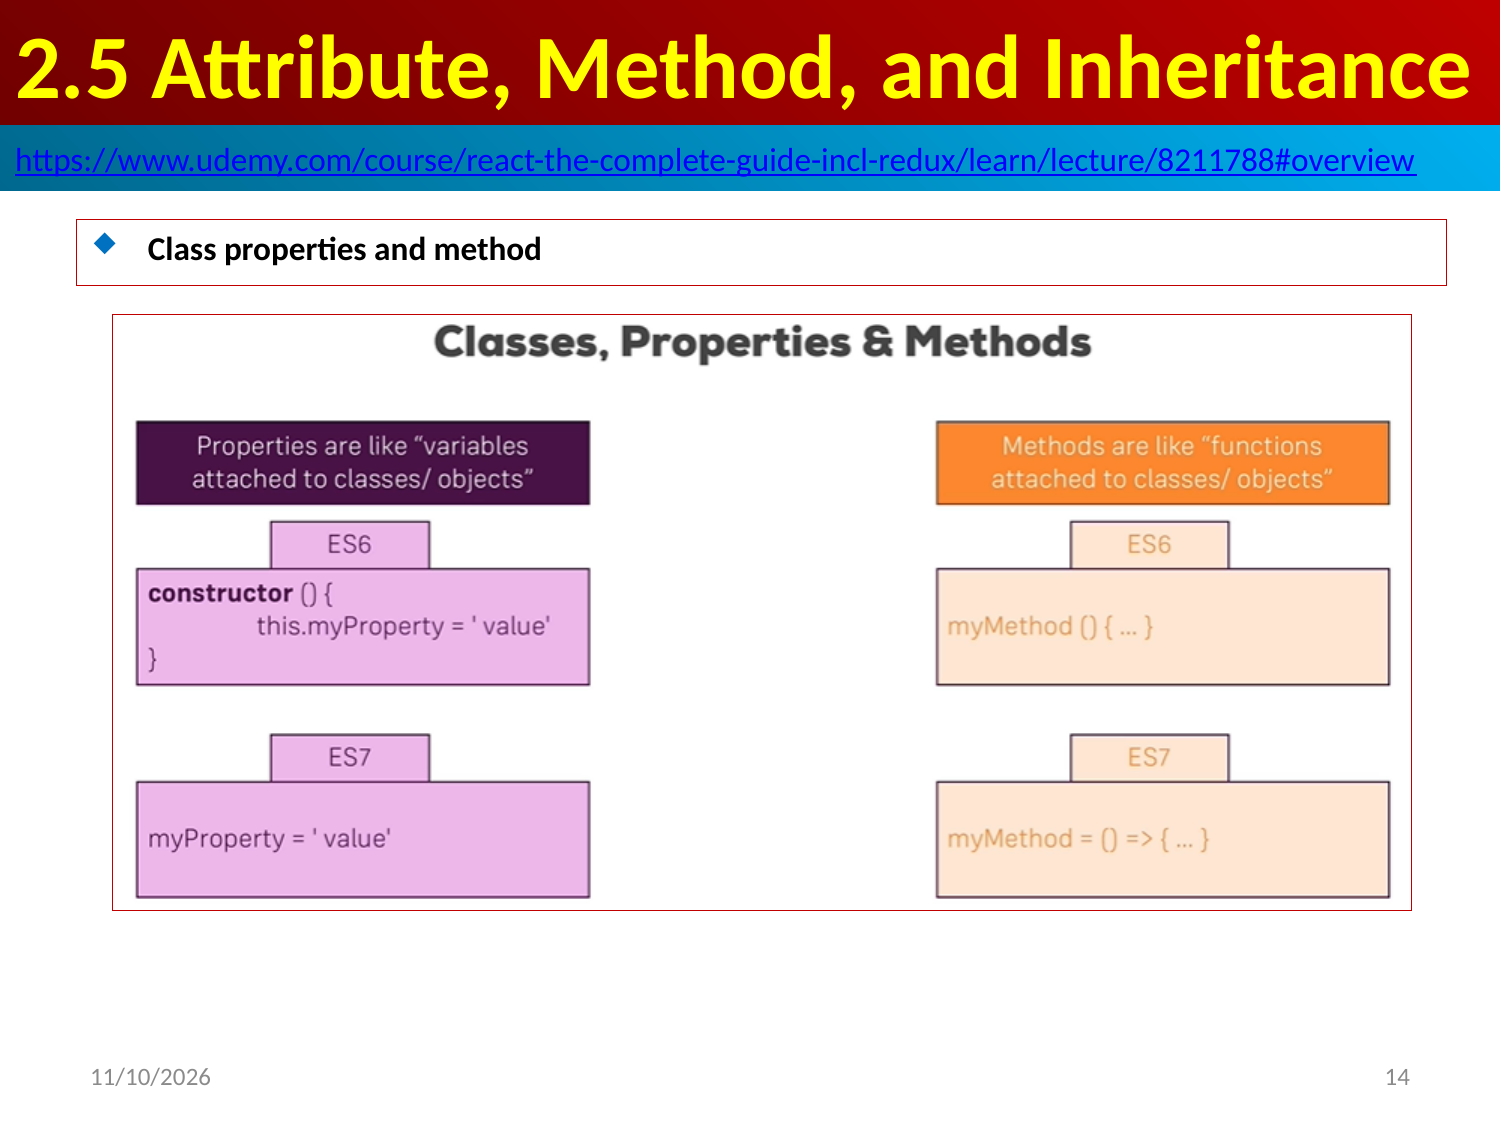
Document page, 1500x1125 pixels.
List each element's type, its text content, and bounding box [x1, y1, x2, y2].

subtitle Class properties and method [76, 219, 1447, 286]
title 2.5 Attribute, Method, and Inheritance [0, 0, 1500, 125]
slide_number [75, 1042, 425, 1109]
text_box https://www.udemy.com/course/react-the-complete-guide-incl-redux/learn/lecture/8211788#overview [0, 125, 1500, 191]
picture [111, 314, 1412, 911]
slide_number 14 [1074, 1042, 1425, 1109]
